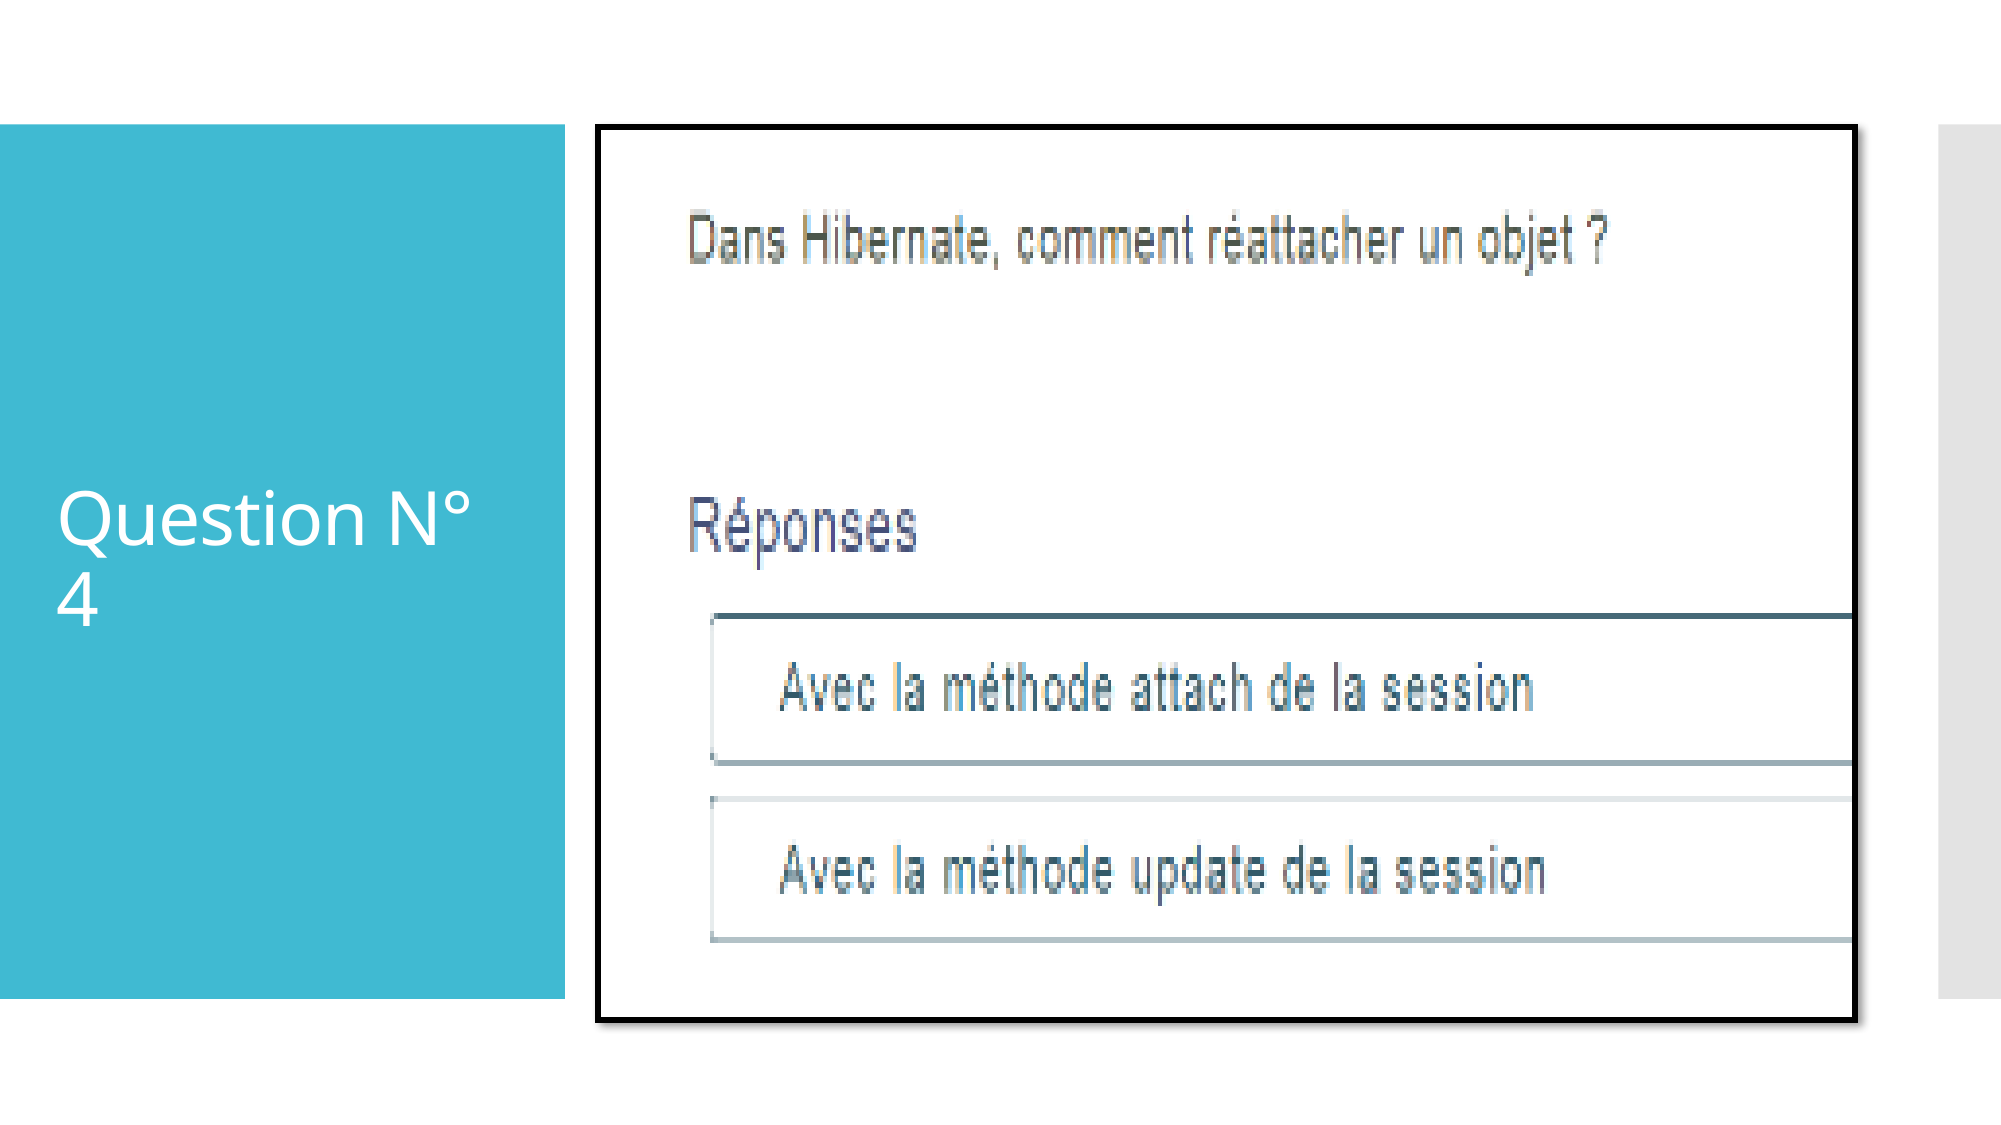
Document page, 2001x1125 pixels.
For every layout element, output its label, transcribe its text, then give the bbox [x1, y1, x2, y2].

picture [600, 130, 1853, 1017]
title Question N° 4 [41, 184, 525, 940]
